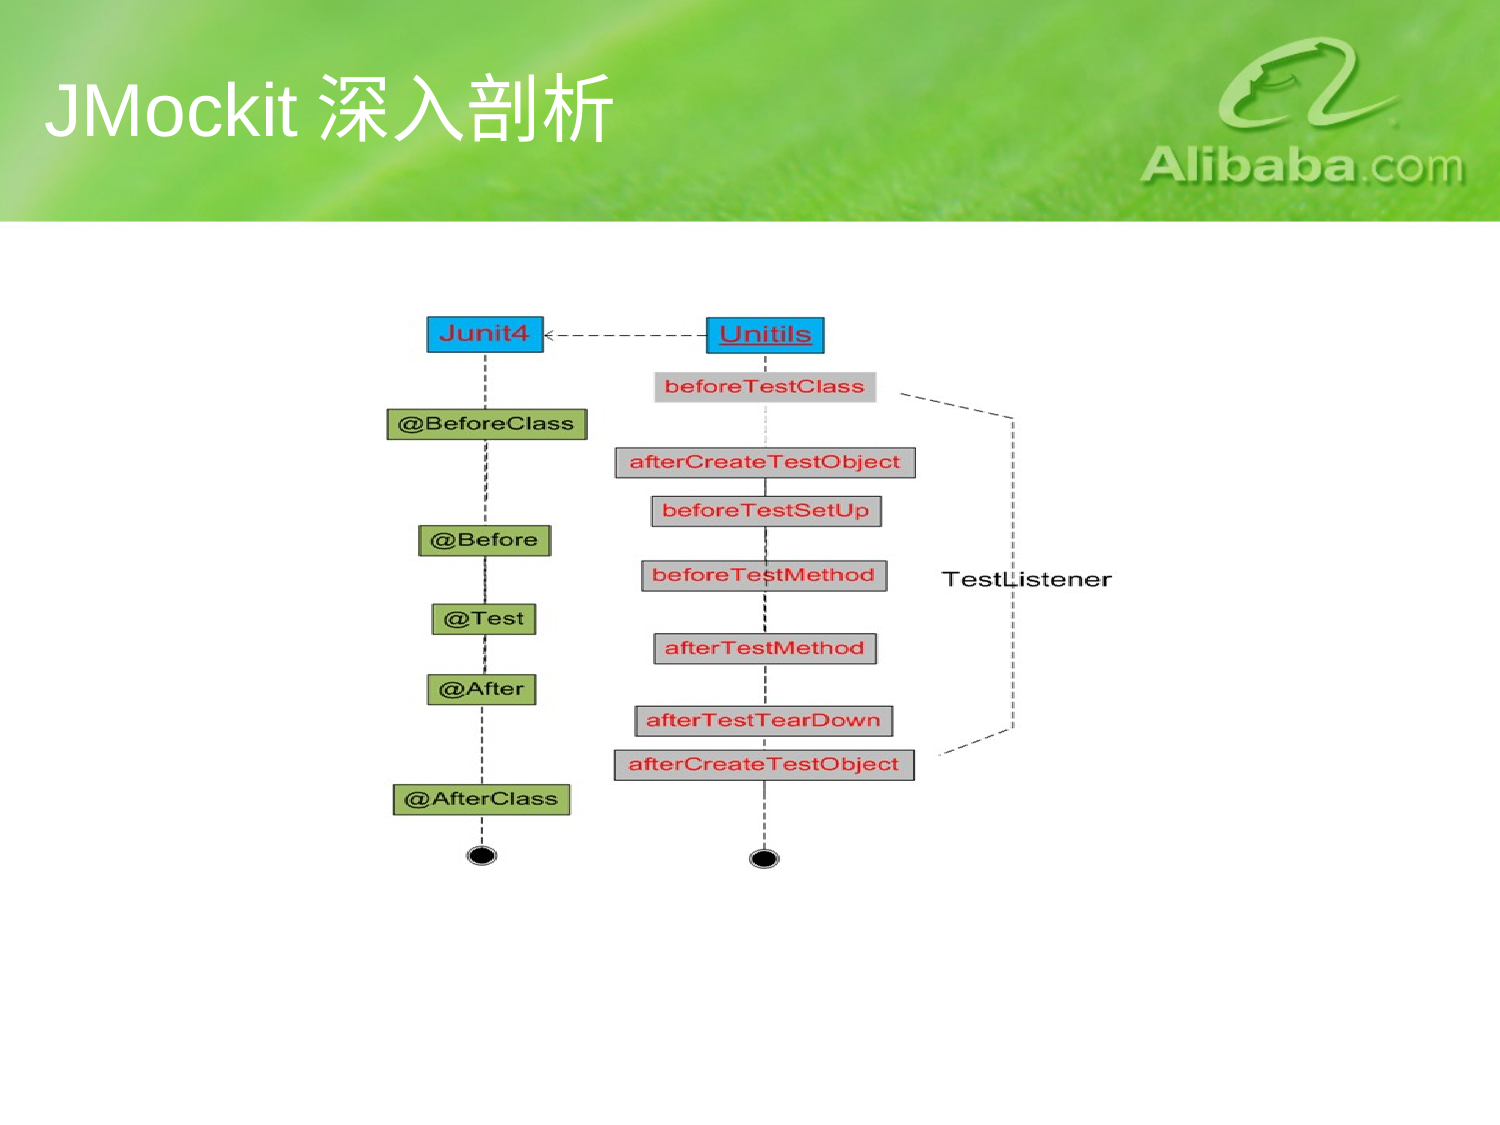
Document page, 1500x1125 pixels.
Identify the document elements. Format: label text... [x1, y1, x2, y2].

title JMockit深入剖析 [29, 0, 1301, 160]
picture [0, 0, 1500, 1125]
